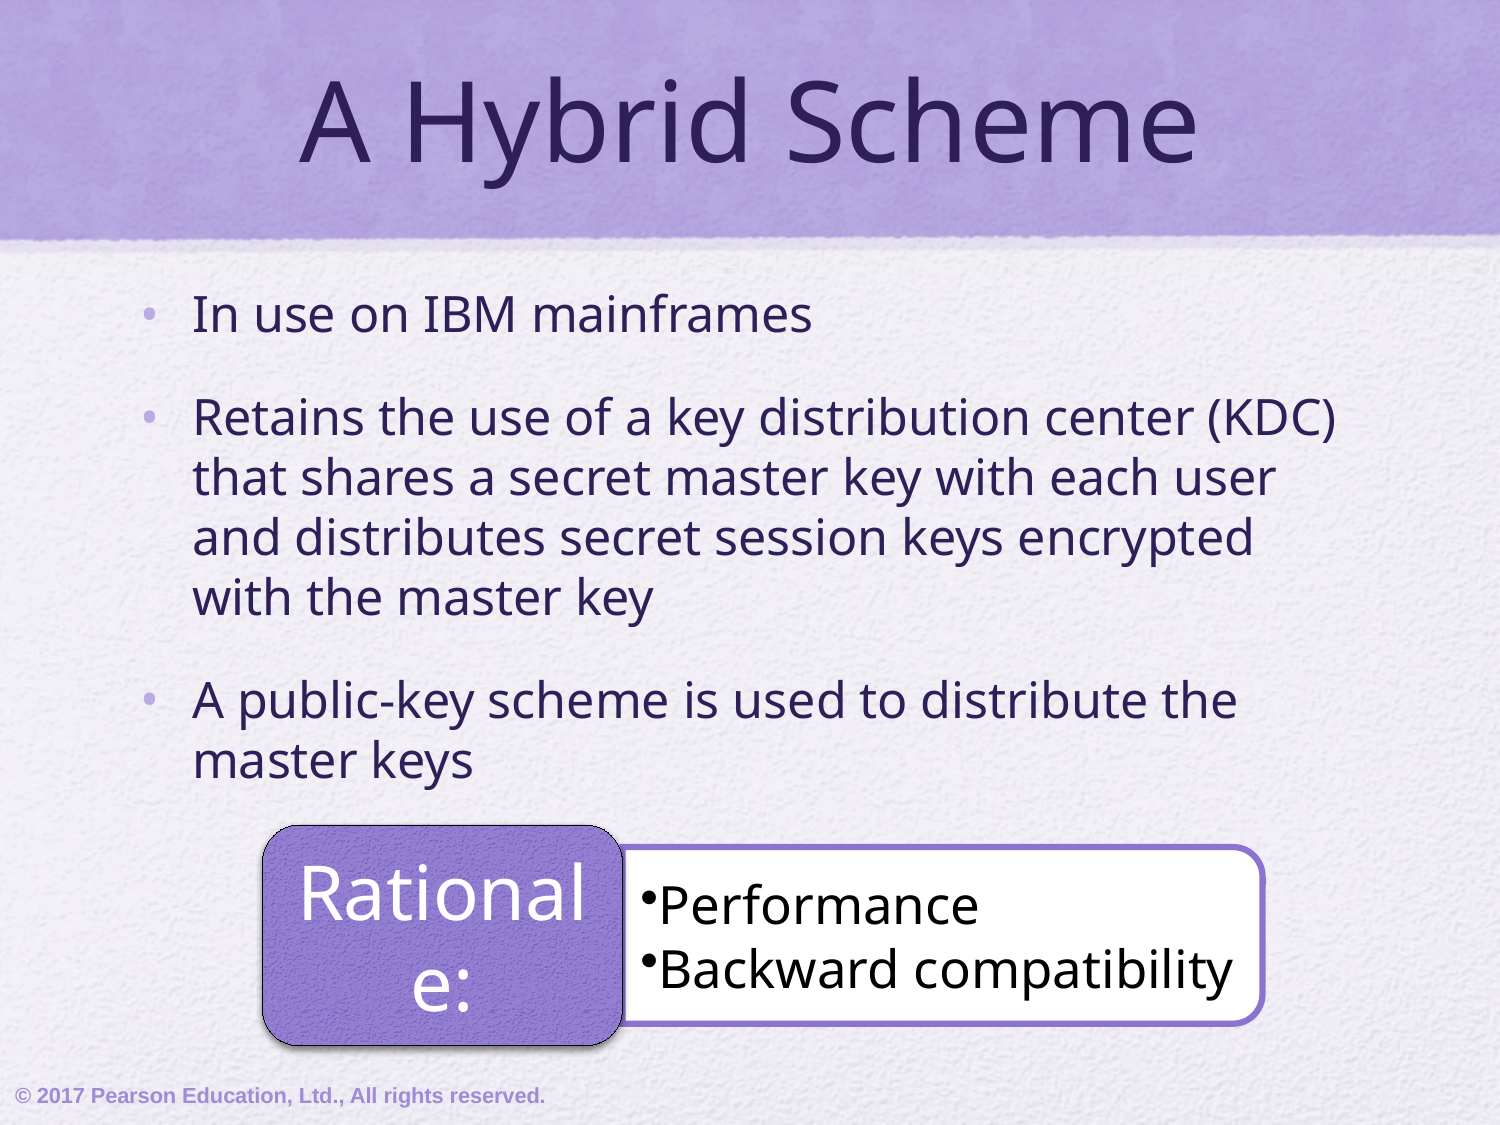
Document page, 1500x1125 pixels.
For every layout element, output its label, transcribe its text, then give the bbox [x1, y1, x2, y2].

footer © 2017 Pearson Education, Ltd., All rights reserved. [0, 1065, 1113, 1125]
title A Hybrid Scheme [129, 6, 1373, 239]
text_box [259, 822, 1266, 1049]
list In use on IBM mainframes Retains the use of a key distribution center (KDC) that shares a secret master key with each user and distributes secret session keys encrypted with the master key A public-key scheme is used to distribute the master keys [124, 274, 1380, 801]
picture [0, 225, 1500, 1125]
